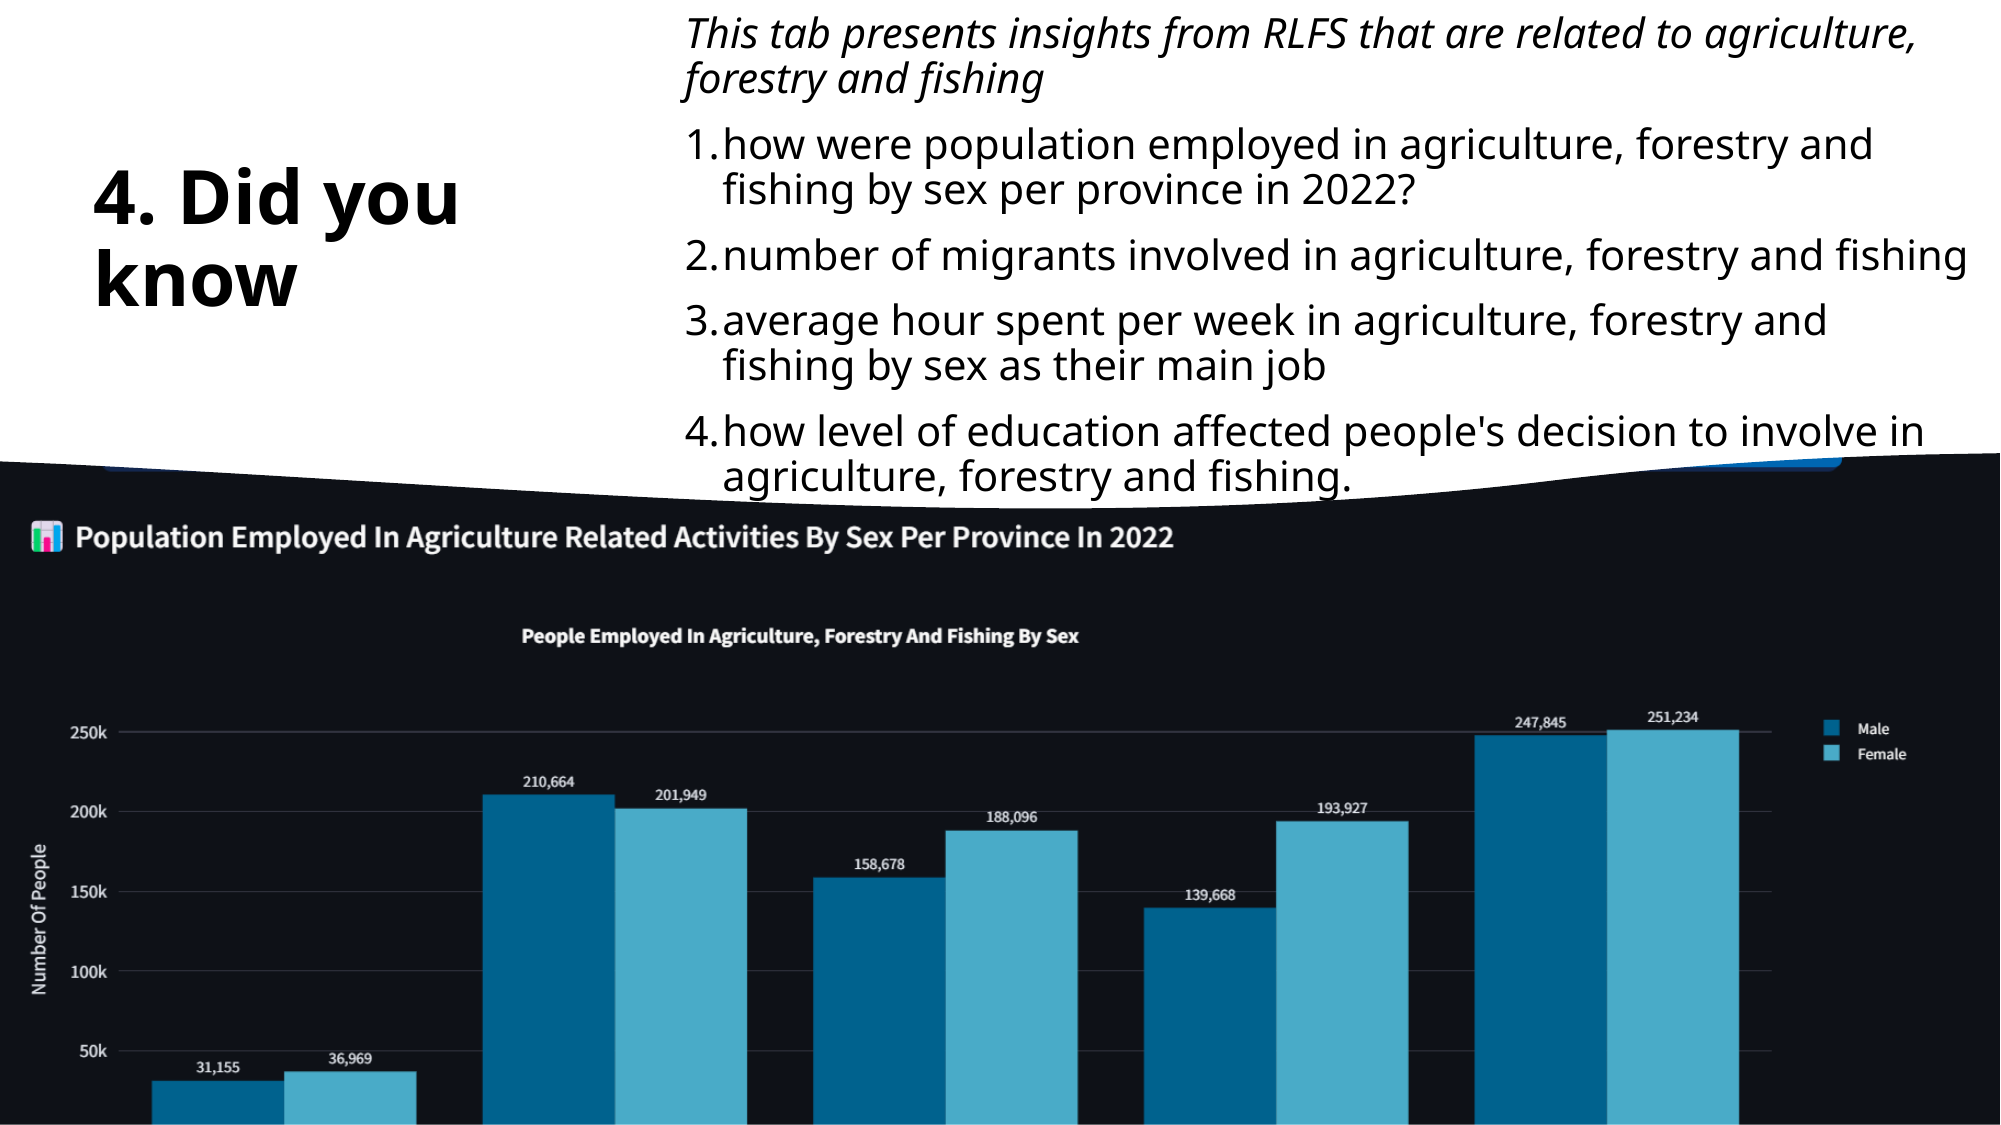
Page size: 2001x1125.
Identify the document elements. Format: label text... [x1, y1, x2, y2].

title 4. Did you know [78, 53, 619, 429]
list This tab presents insights from RLFS that are related to agriculture, forestry and fishing how were population employed in agriculture, forestry and fishing by sex per province in 2022? number of migrants involved in agriculture, forestry and fishing average hour spent per week in agriculture, forestry and fishing by sex as their main job how level of education affected people's decision to involve in agriculture, forestry and fishing. [669, 101, 1987, 453]
picture [0, 453, 2000, 1125]
